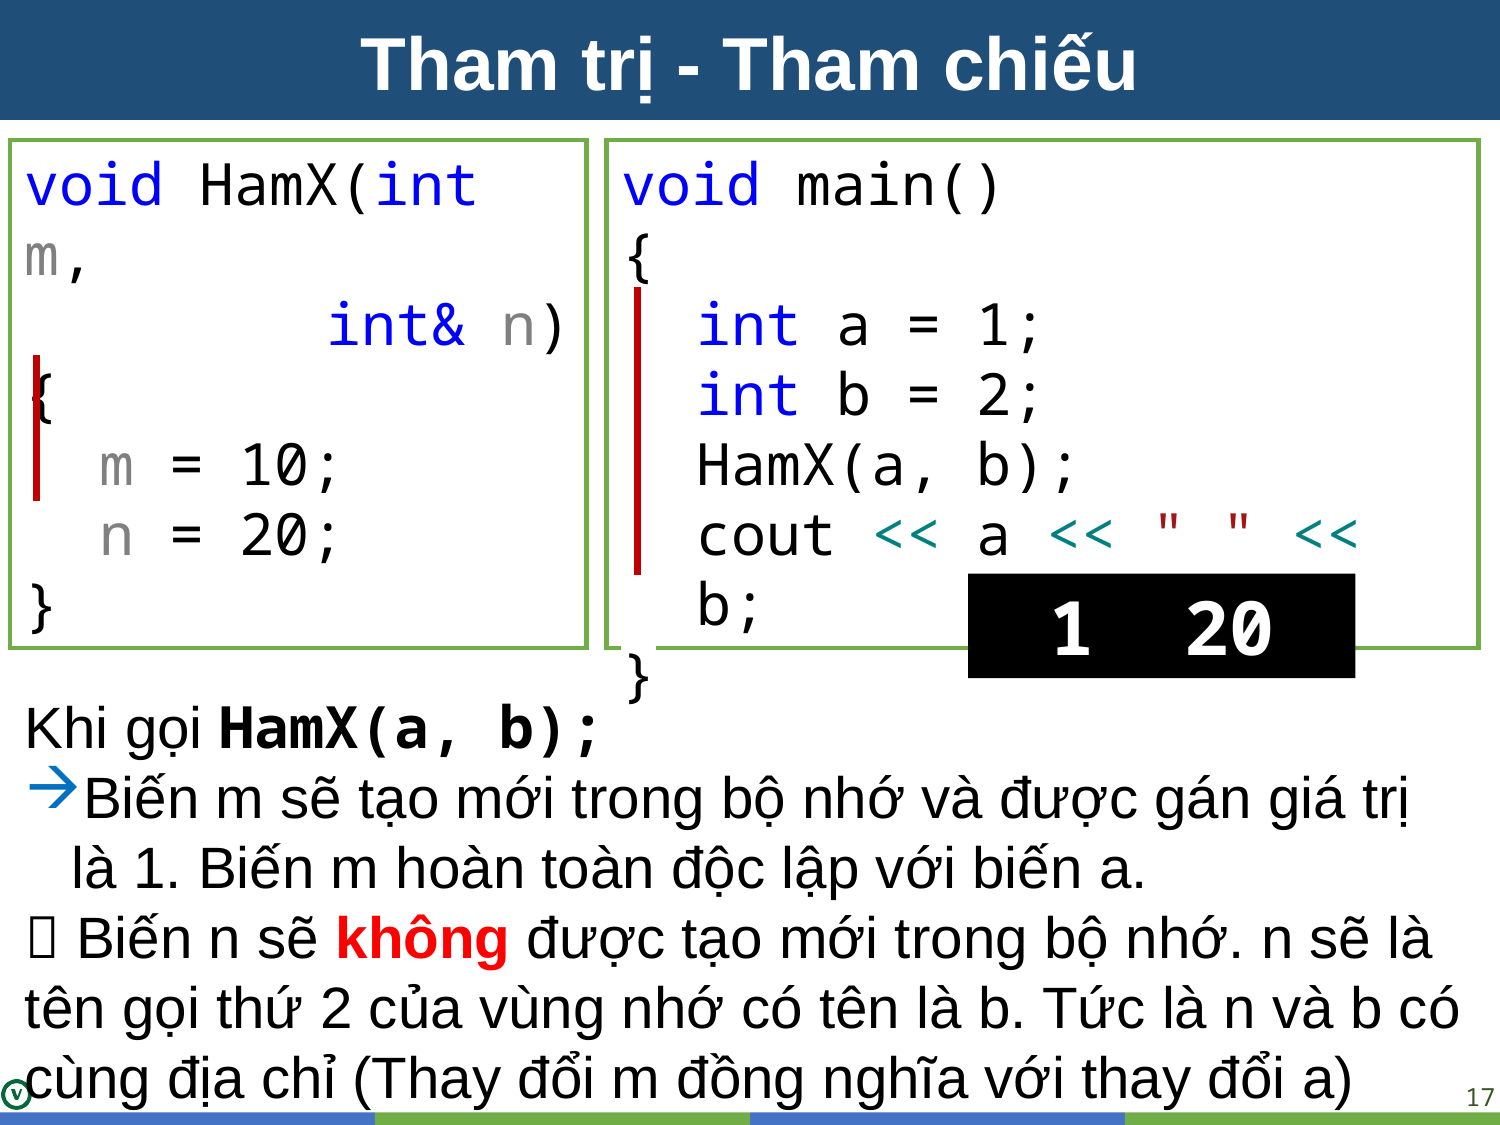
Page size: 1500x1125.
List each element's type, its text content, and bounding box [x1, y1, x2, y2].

text_box Tham trị - Tham chiếu [0, 0, 1500, 120]
picture [1, 1079, 10, 1110]
text_box Khi gọi HamX(a, b); Biến m sẽ tạo mới trong bộ nhớ và được gán giá trị là 1. Biến m hoàn toàn độc lập với biến a.  Biến n sẽ không được tạo mới trong bộ nhớ. n sẽ là tên gọi thứ 2 của vùng nhớ có tên là b. Tức là n và b có cùng địa chỉ (Thay đổi m đồng nghĩa với thay đổi a) [10, 682, 1479, 1118]
text_box void main() { int a = 1; int b = 2; HamX(a, b); cout << a << " " << b; } [606, 139, 1480, 649]
text_box void HamX(int m, int& n) { m = 10; n = 20; } [9, 139, 588, 649]
text_box 1 20 [968, 573, 1356, 679]
